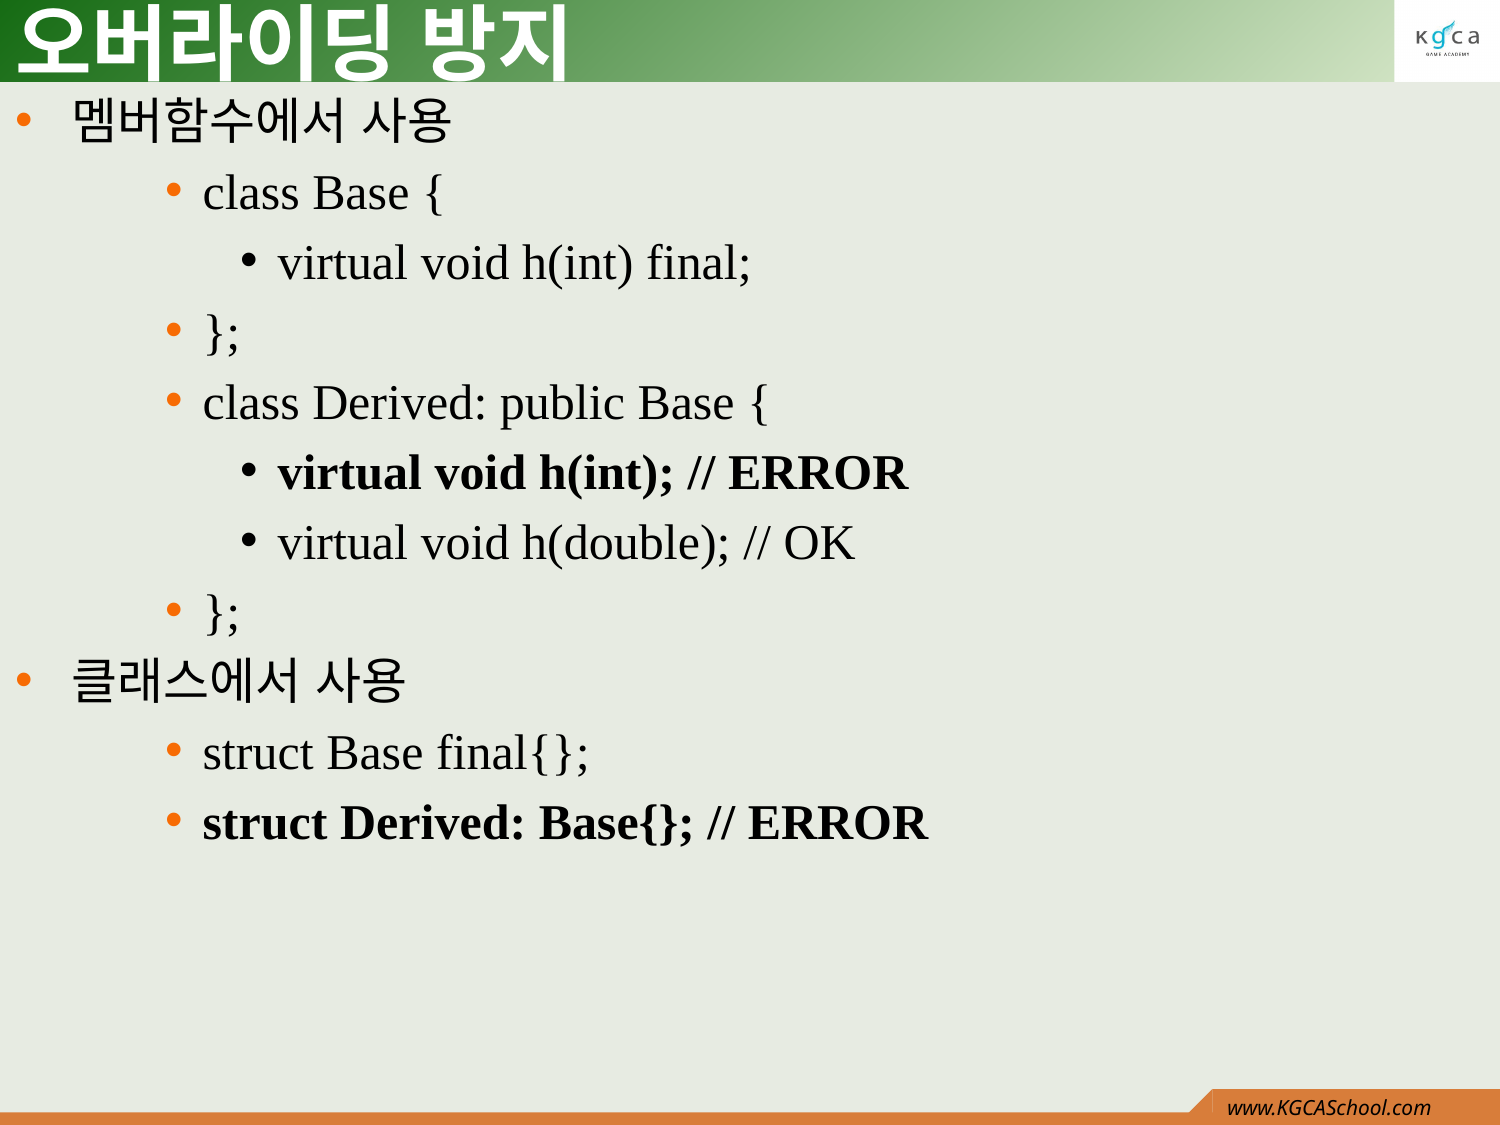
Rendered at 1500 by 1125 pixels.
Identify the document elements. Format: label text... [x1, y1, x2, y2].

title 오버라이딩 방지 [0, 0, 1388, 82]
list 멤버함수에서 사용 class Base { virtual void h(int) final; }; class Derived: public Base { virtual void h(int); // ERROR virtual void h(double); // OK }; 클래스에서 사용 struct Base final{}; struct Derived: Base{}; // ERROR [0, 82, 1500, 1055]
picture [1394, 0, 1500, 82]
